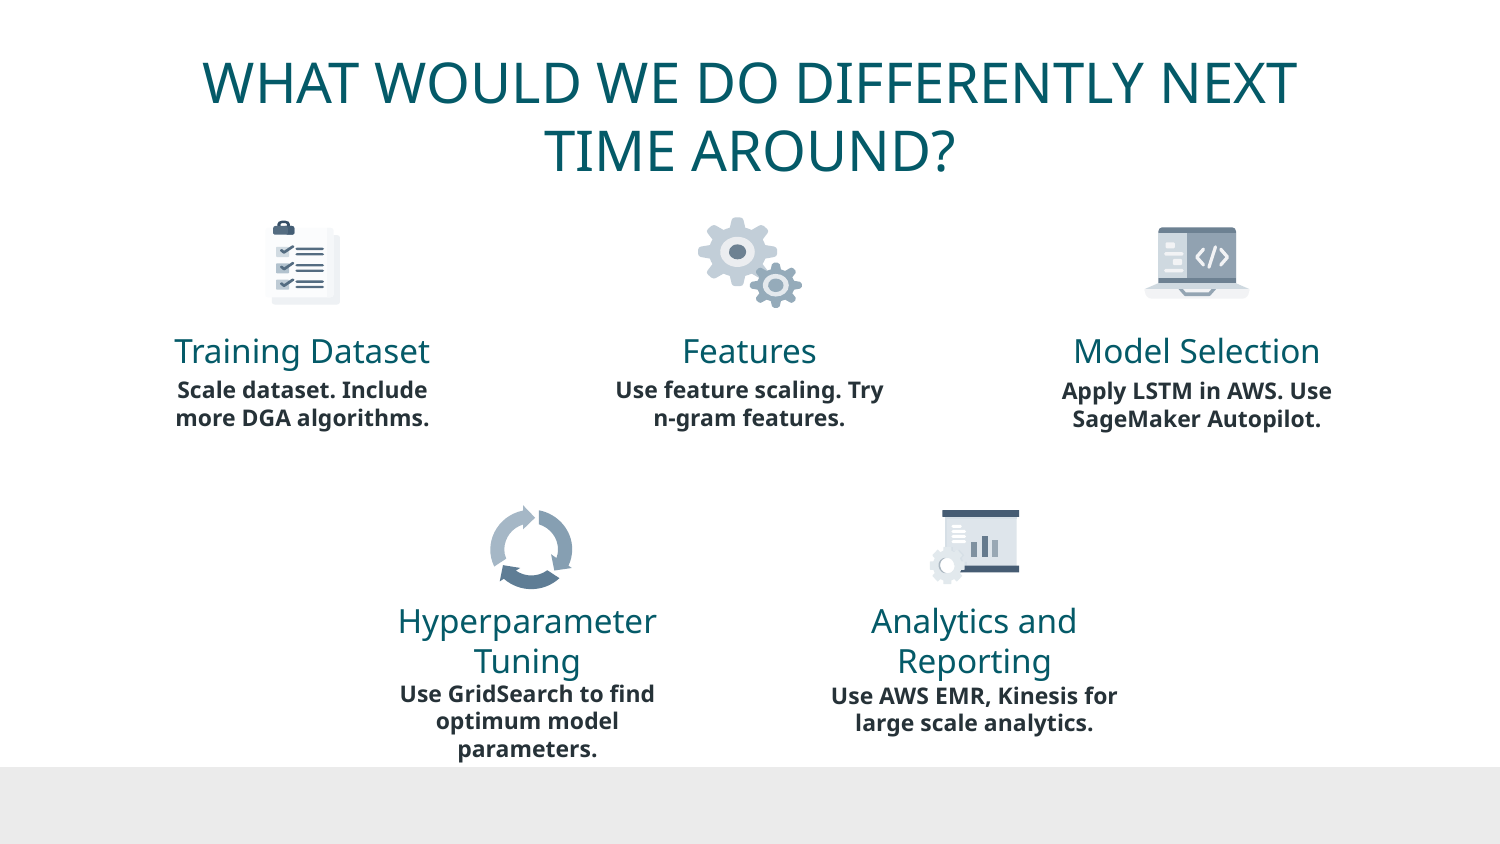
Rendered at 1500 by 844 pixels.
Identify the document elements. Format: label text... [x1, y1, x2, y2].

subtitle Features [587, 327, 912, 371]
subtitle Hyperparameter Tuning [365, 617, 690, 663]
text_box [929, 509, 1020, 585]
subtitle Analytics and Reporting [812, 617, 1137, 663]
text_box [1144, 227, 1250, 299]
subtitle Use AWS EMR, Kinesis for large scale analytics. [812, 677, 1137, 752]
title WHAT WOULD WE DO DIFFERENTLY NEXT TIME AROUND? [118, 88, 1382, 142]
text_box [265, 220, 341, 305]
subtitle Apply LSTM in AWS. Use SageMaker Autopilot. [1034, 372, 1360, 447]
subtitle Scale dataset. Include more DGA algorithms. [140, 371, 465, 446]
subtitle Use feature scaling. Try n-gram features. [587, 371, 912, 446]
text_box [482, 504, 573, 590]
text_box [697, 217, 802, 309]
subtitle Model Selection [1034, 327, 1360, 372]
subtitle Training Dataset [140, 327, 465, 371]
subtitle Use GridSearch to find optimum model parameters. [365, 702, 690, 777]
